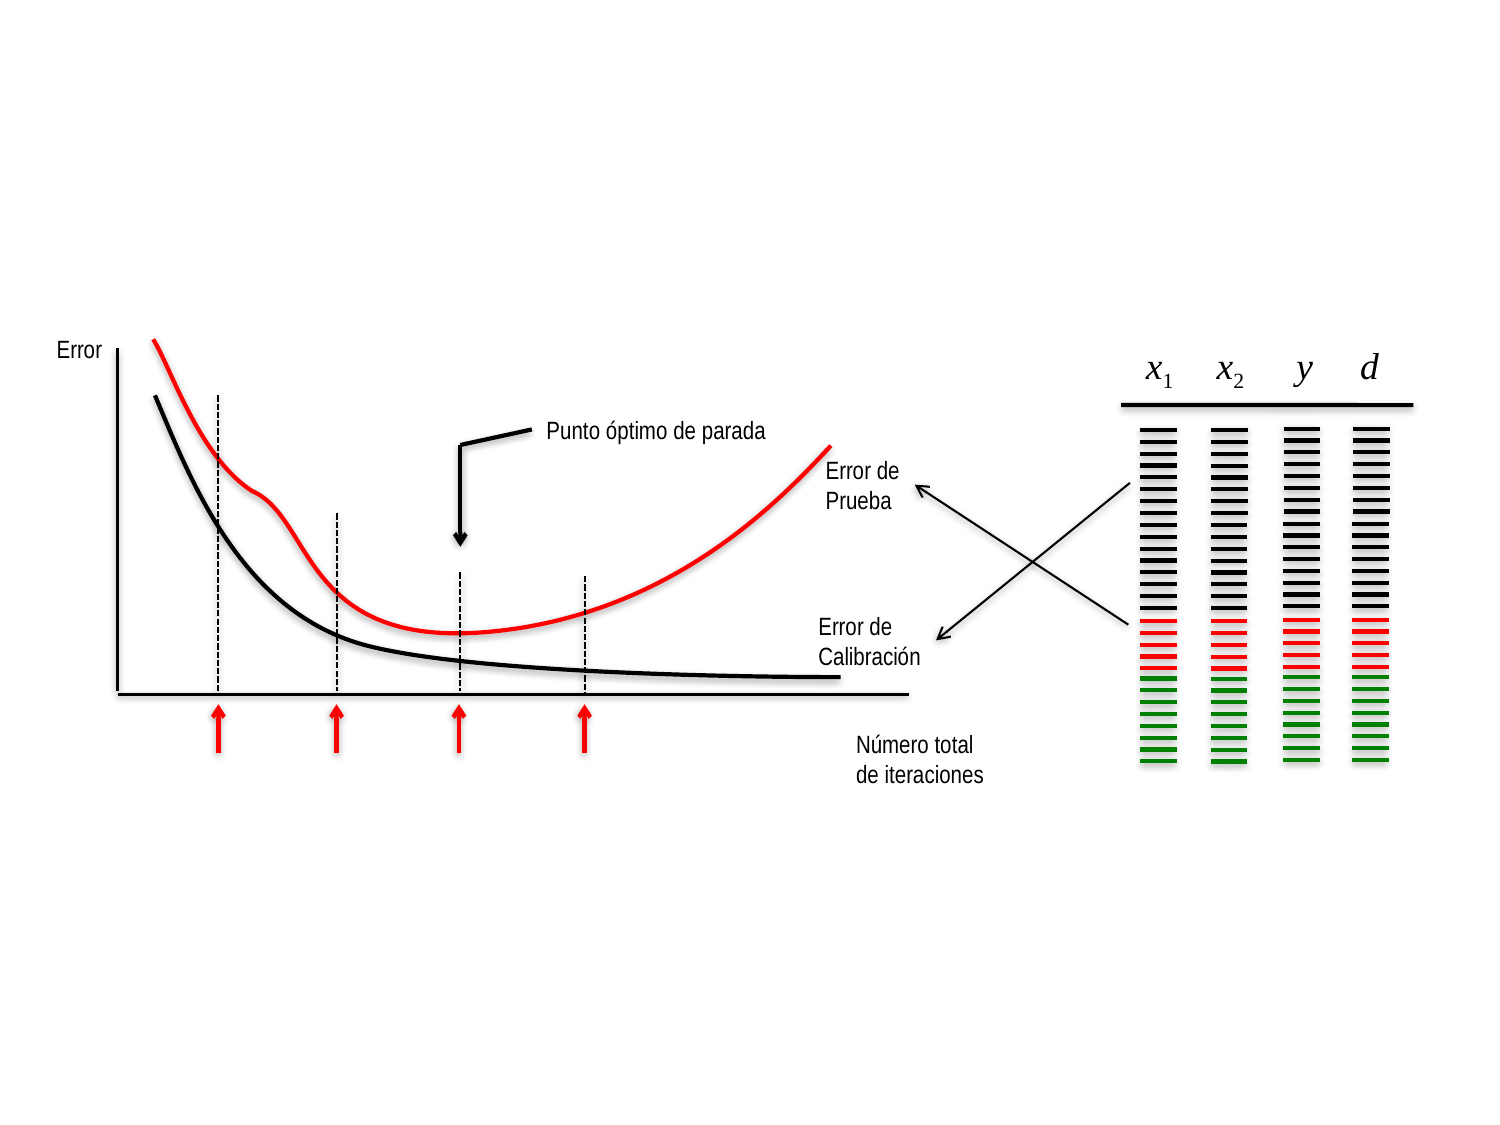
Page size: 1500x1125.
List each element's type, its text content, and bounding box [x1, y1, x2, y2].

text_box d [1345, 334, 1394, 394]
text_box [151, 338, 833, 636]
text_box Número total de iteraciones [841, 721, 1000, 796]
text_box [1139, 676, 1390, 762]
text_box x1 [1131, 334, 1189, 401]
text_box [1139, 619, 1390, 669]
text_box Punto óptimo de parada [531, 407, 782, 452]
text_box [1139, 428, 1391, 609]
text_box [915, 485, 1129, 625]
text_box [590, 598, 841, 680]
text_box Error de Prueba [810, 447, 915, 522]
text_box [936, 482, 1131, 487]
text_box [936, 629, 1131, 642]
text_box y [1281, 334, 1329, 394]
text_box x2 [1201, 334, 1260, 401]
text_box [225, 482, 330, 635]
text_box [344, 612, 454, 663]
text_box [460, 429, 532, 446]
text_box Error [41, 326, 118, 371]
text_box Error de Calibración [803, 603, 937, 678]
text_box [467, 626, 578, 673]
text_box [153, 394, 212, 521]
